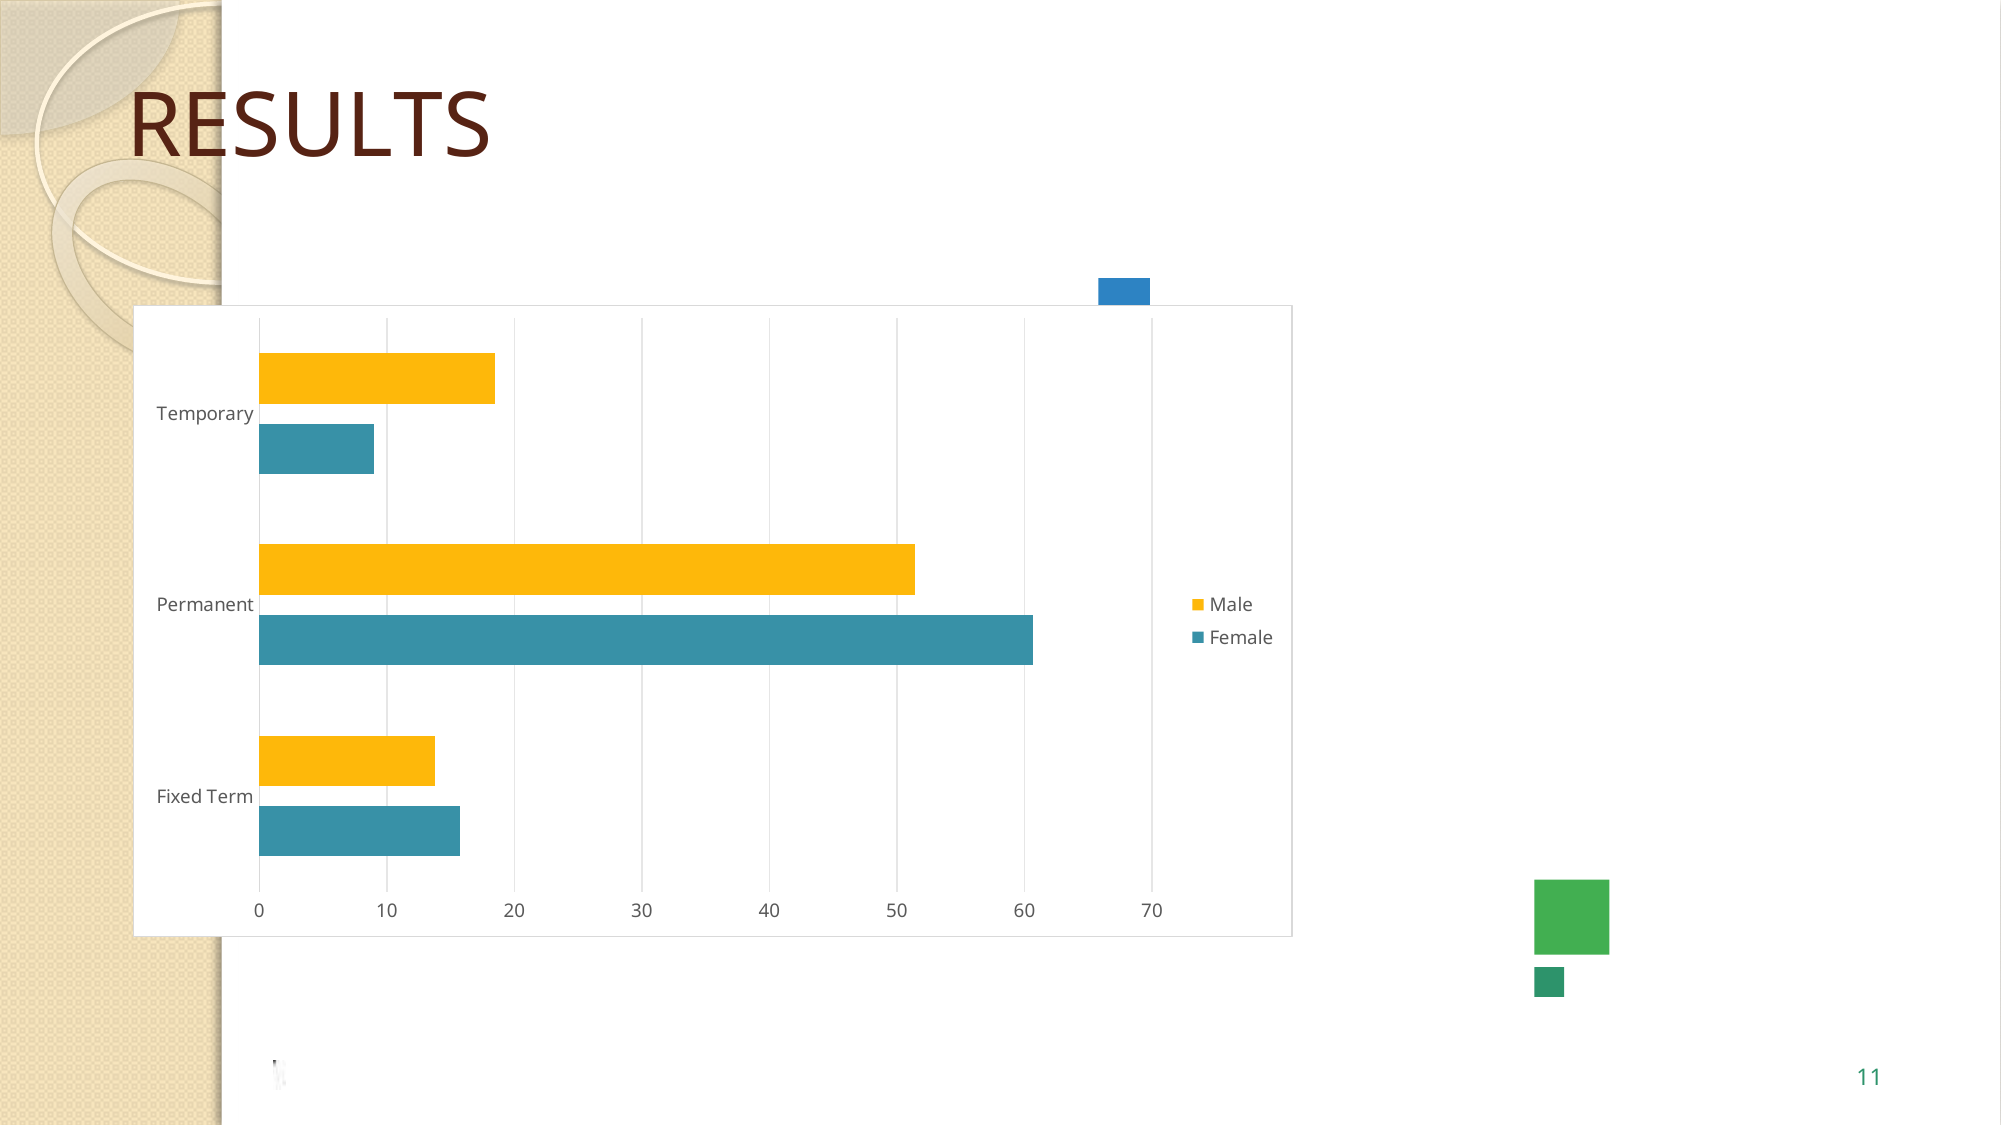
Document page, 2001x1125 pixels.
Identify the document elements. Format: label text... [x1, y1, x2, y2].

text_box 11 [1849, 1061, 1888, 1095]
picture [273, 1060, 287, 1091]
title RESULTS [123, 24, 524, 215]
text_box [1534, 879, 1610, 955]
chart [132, 304, 1294, 938]
text_box [1098, 278, 1150, 301]
text_box [1534, 967, 1565, 997]
